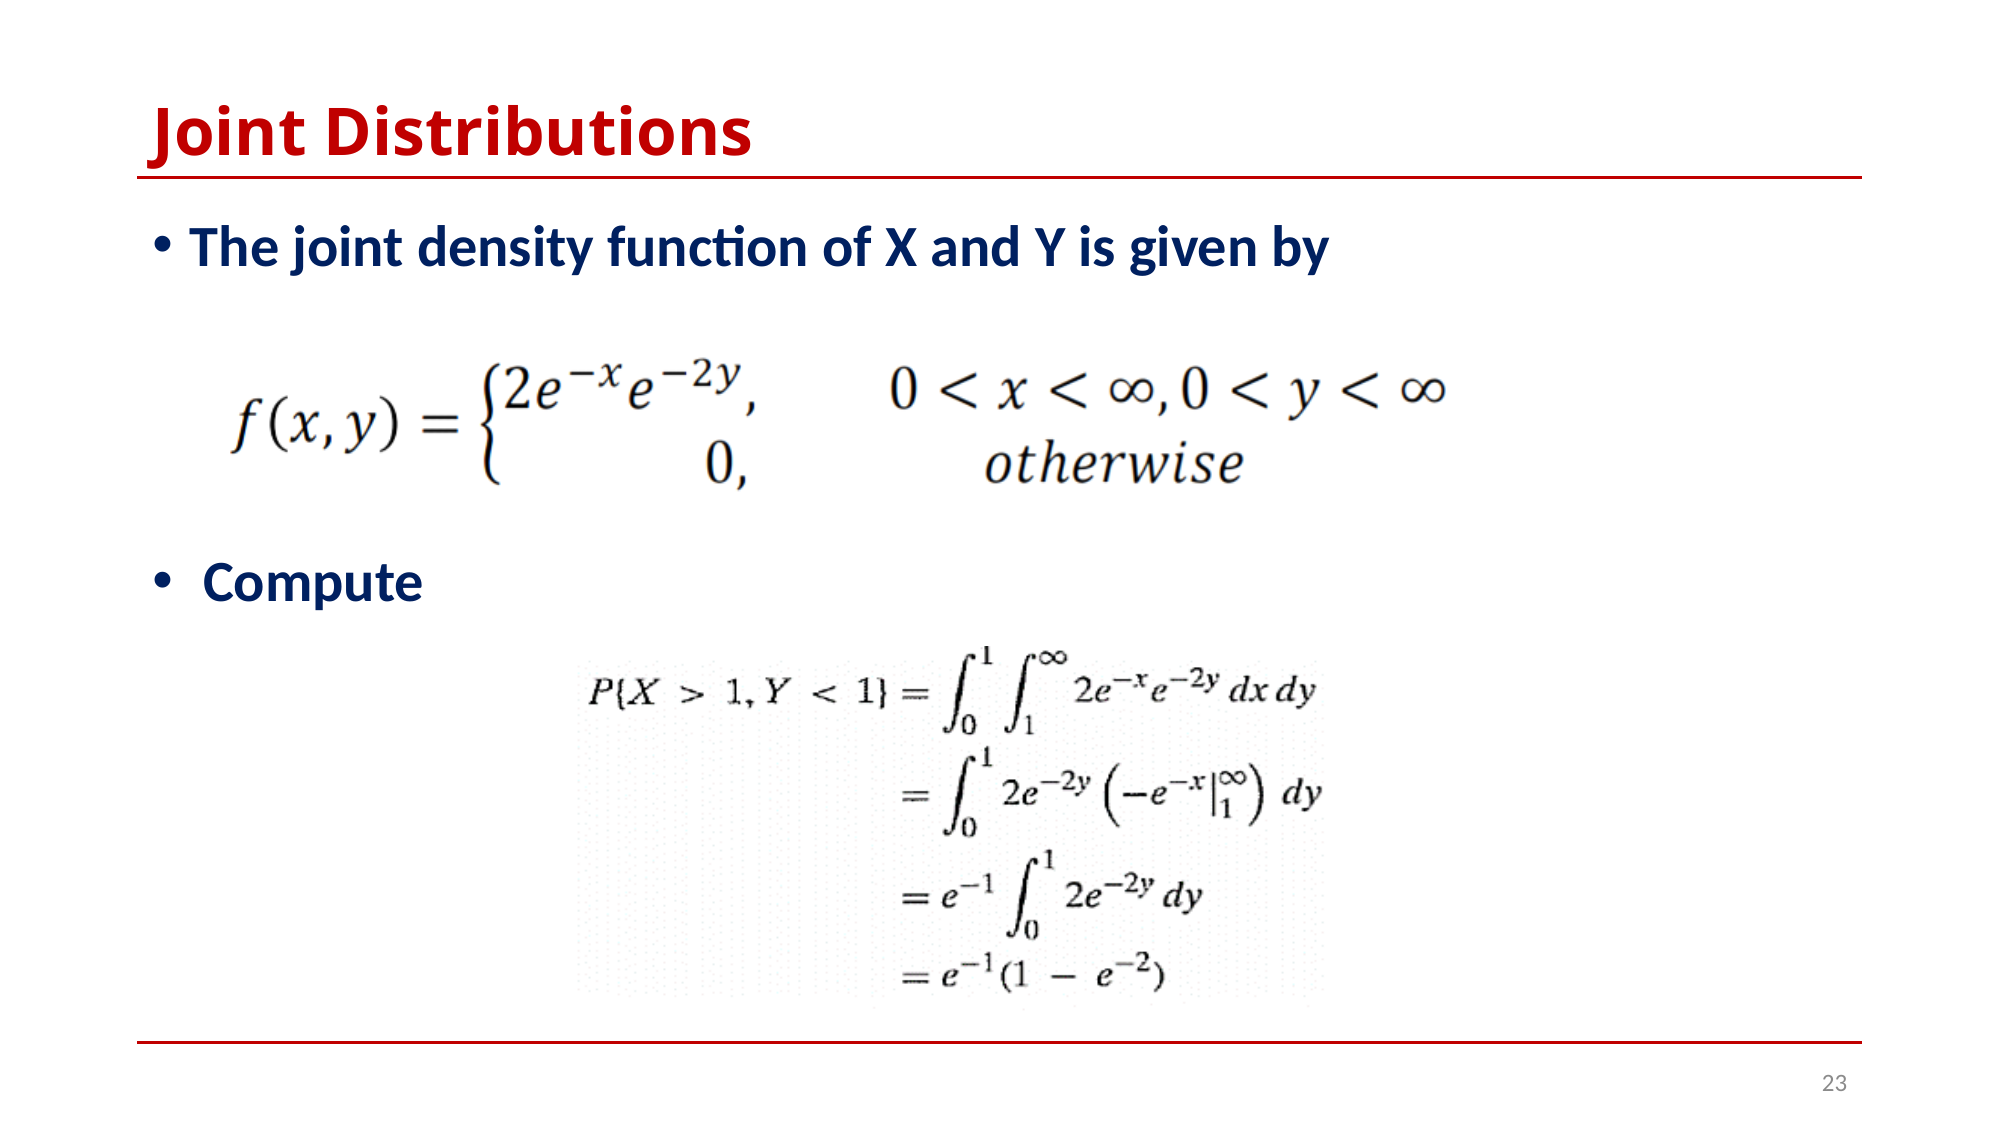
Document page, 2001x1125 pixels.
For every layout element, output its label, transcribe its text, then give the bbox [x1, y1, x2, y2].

title Joint Distributions [137, 90, 1863, 178]
picture [226, 350, 1455, 505]
picture [549, 646, 1335, 1014]
slide_number 23 [1412, 1051, 1863, 1111]
